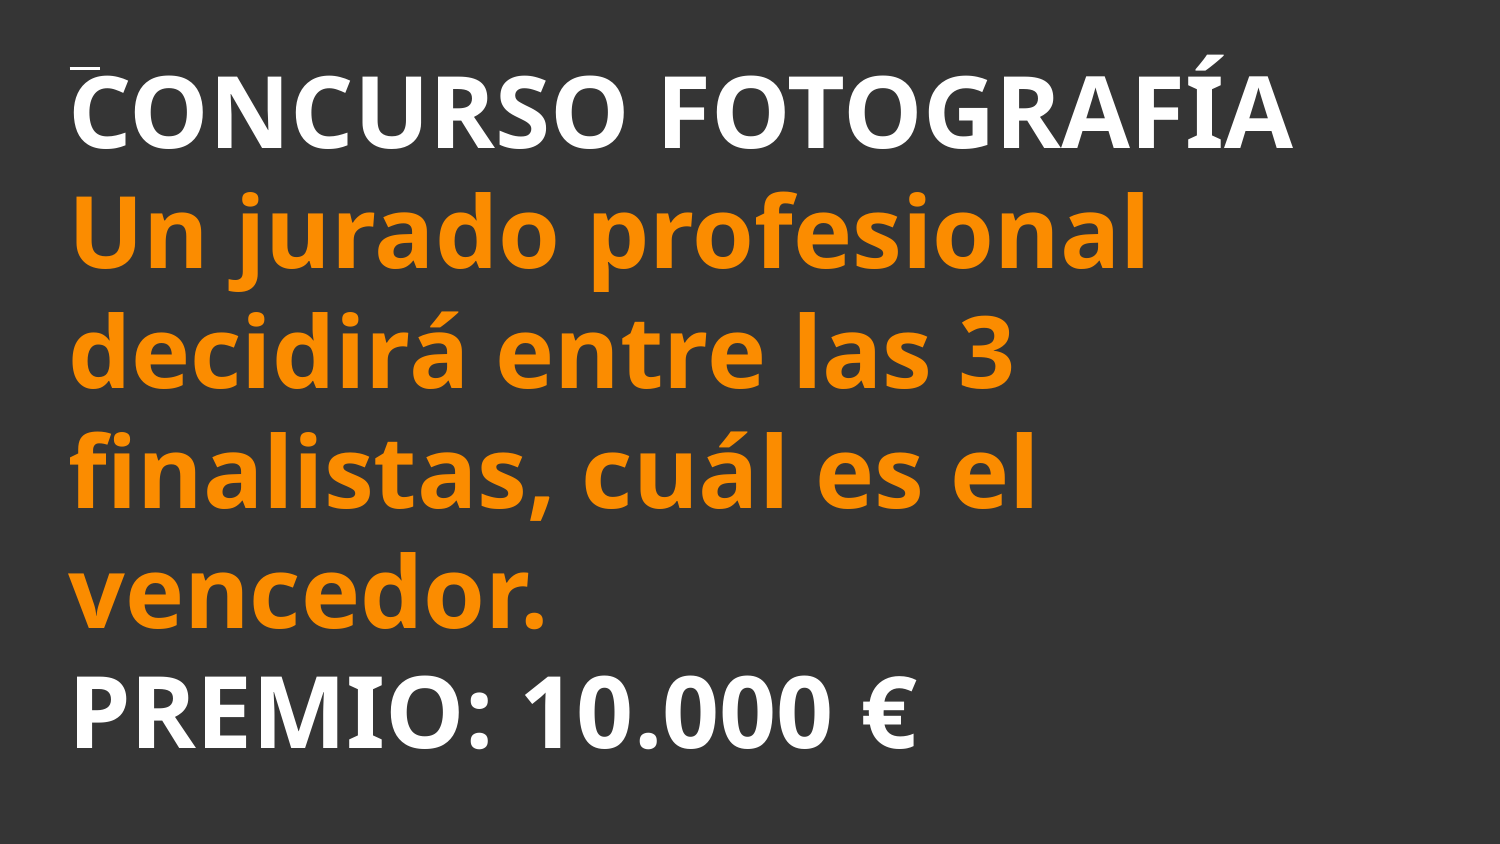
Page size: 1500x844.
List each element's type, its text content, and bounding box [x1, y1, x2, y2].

title CONCURSO FOTOGRAFÍA Un jurado profesional decidirá entre las 3 finalistas, cuál es el vencedor. PREMIO: 10.000 € [53, 70, 1438, 746]
